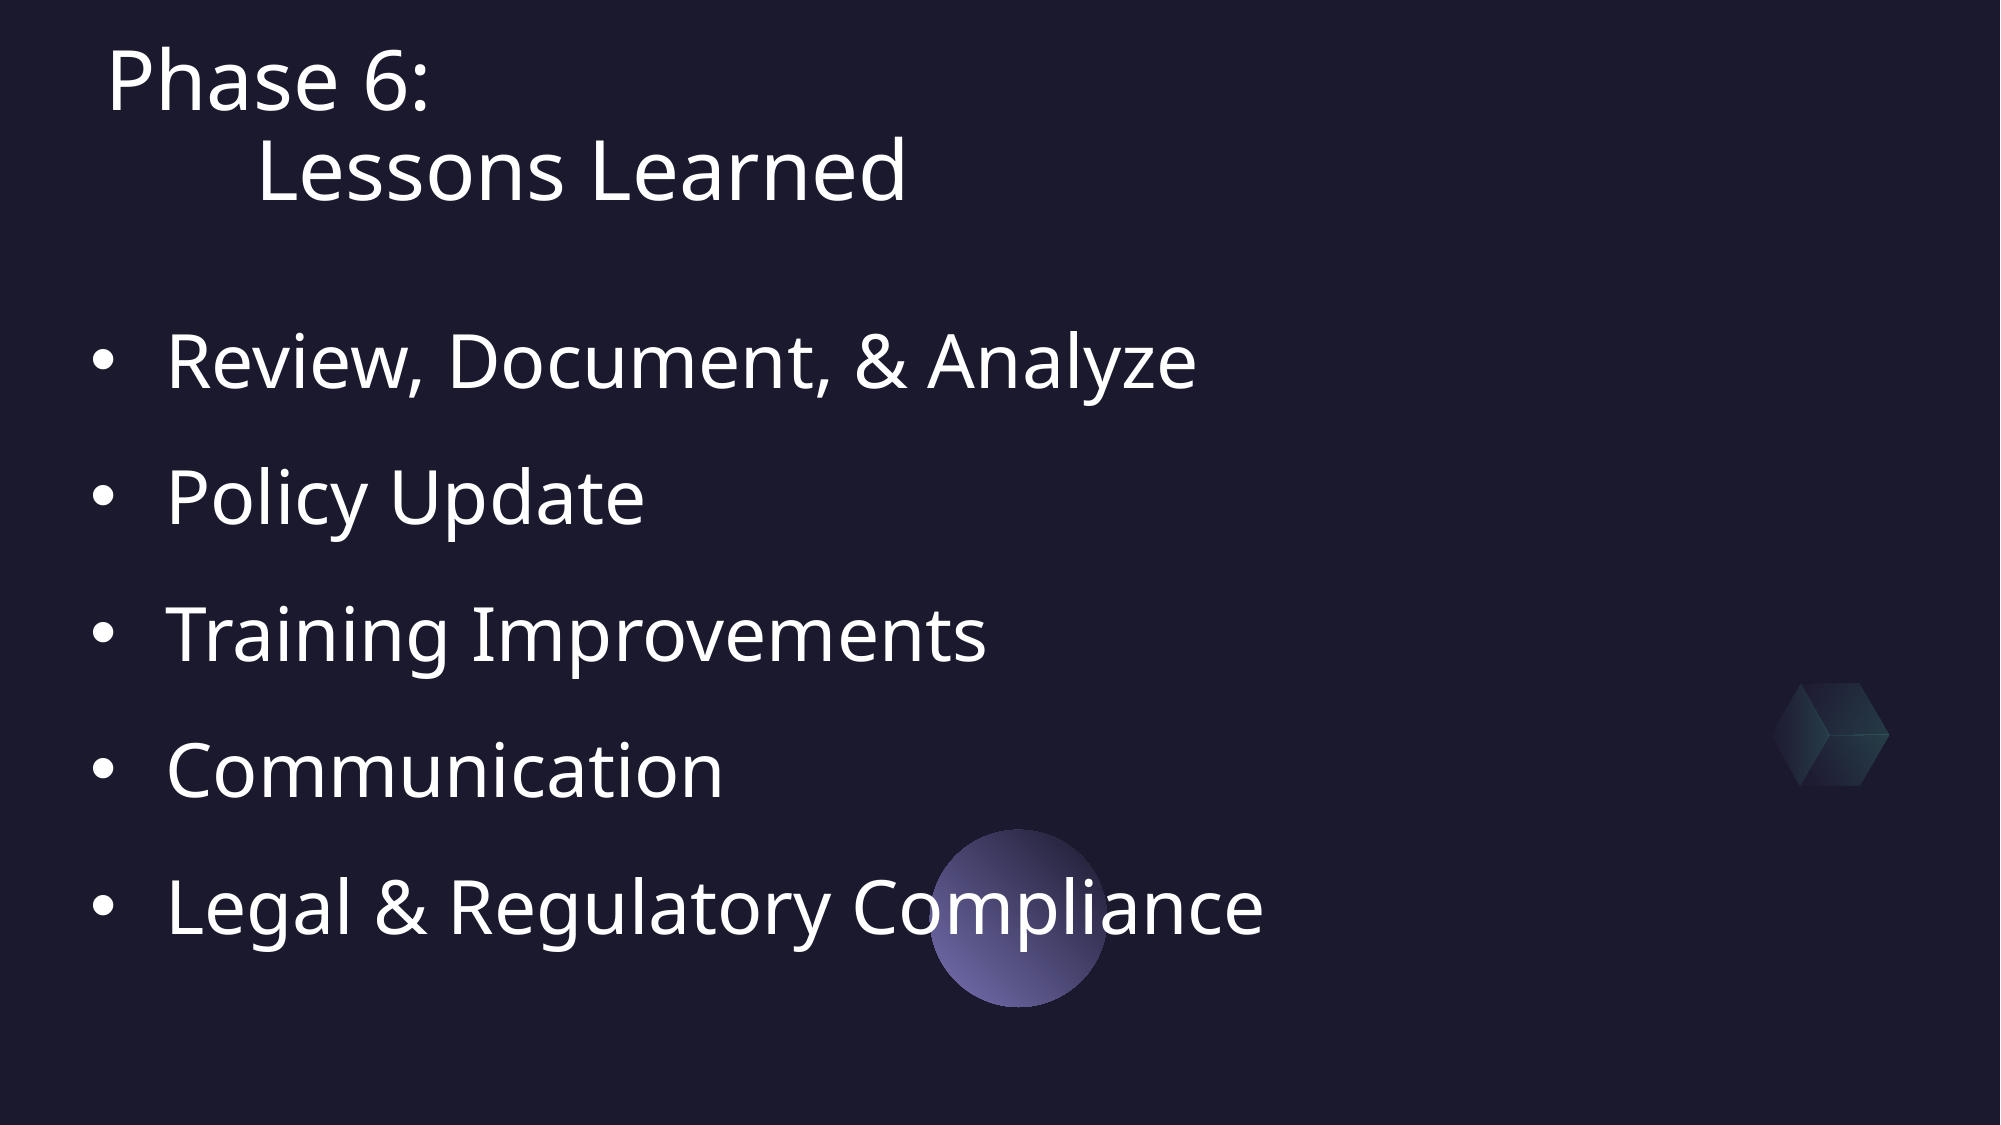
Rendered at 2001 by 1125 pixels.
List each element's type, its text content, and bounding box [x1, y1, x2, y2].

text_box Review, Document, & Analyze Policy Update Training Improvements Communication Legal & Regulatory Compliance [90, 304, 1432, 1125]
text_box Phase 6: Lessons Learned [90, 0, 1910, 219]
